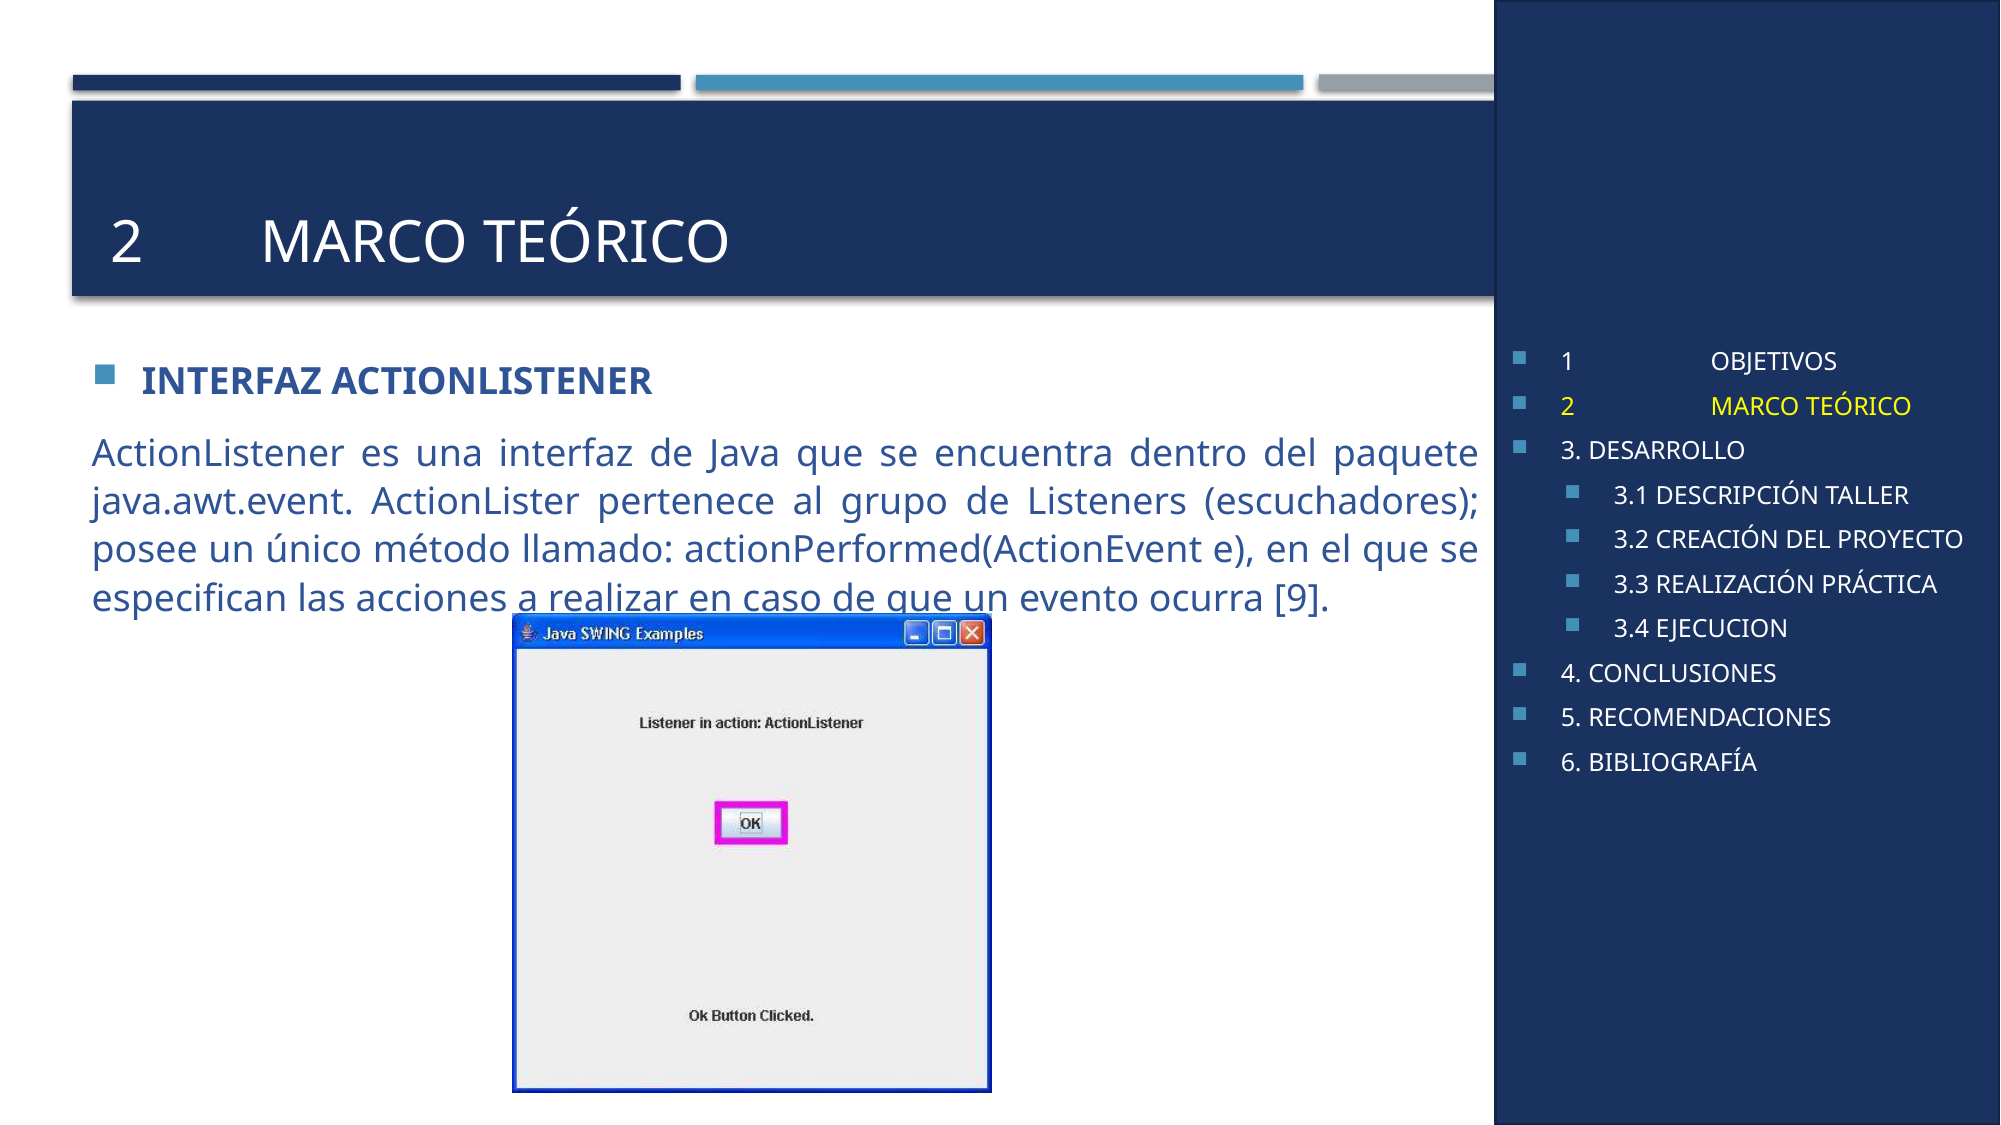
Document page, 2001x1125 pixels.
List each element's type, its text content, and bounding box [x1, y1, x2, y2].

list INTERFAZ ACTIONLISTENER ActionListener es una interfaz de Java que se encuentra dentro del paquete java.awt.event. ActionLister pertenece al grupo de Listeners (escuchadores); posee un único método llamado: actionPerformed(ActionEvent e), en el que se especifican las acciones a realizar en caso de que un evento ocurra [9]. [76, 75, 1496, 898]
picture [512, 613, 992, 1093]
text_box 1 OBJETIVOS 2 MARCO TEÓRICO 3. DESARROLLO 3.1 DESCRIPCIÓN TALLER 3.2 CREACIÓN DEL PROYECTO 3.3 REALIZACIÓN PRÁCTICA 3.4 EJECUCION 4. CONCLUSIONES 5. RECOMENDACIONES 6. BIBLIOGRAFÍA [1494, 0, 2000, 1125]
